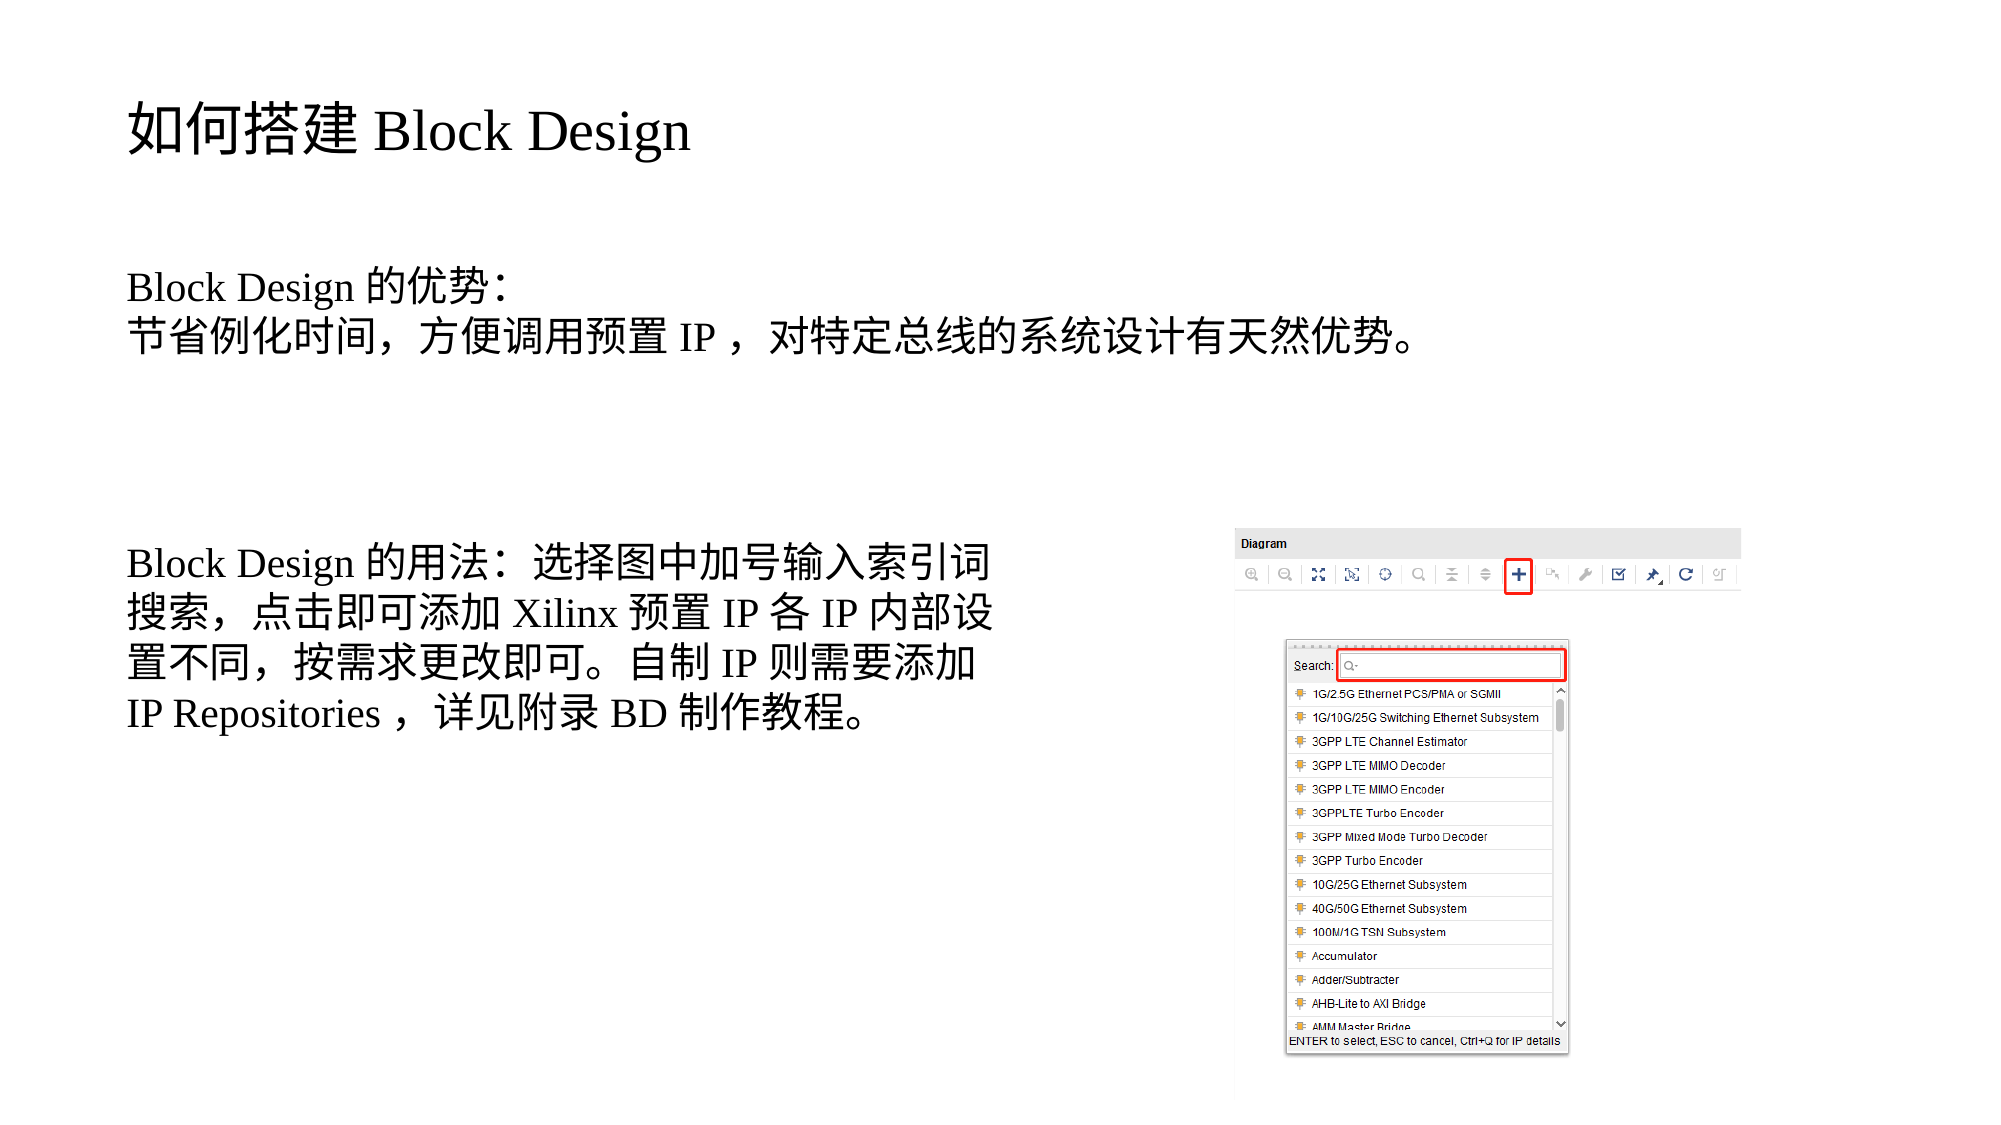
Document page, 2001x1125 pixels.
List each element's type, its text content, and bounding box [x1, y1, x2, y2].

text_box Block Design的用法：选择图中加号输入索引词搜索，点击即可添加Xilinx预置IP各IP内部设置不同，按需求更改即可。自制IP则需要添加IP Repositories，详见附录BD制作教程。 [111, 528, 1016, 743]
picture [1234, 527, 1742, 1100]
text_box 如何搭建Block Design [111, 84, 714, 170]
text_box Block Design的优势： 节省例化时间，方便调用预置IP，对特定总线的系统设计有天然优势。 [111, 251, 1940, 367]
